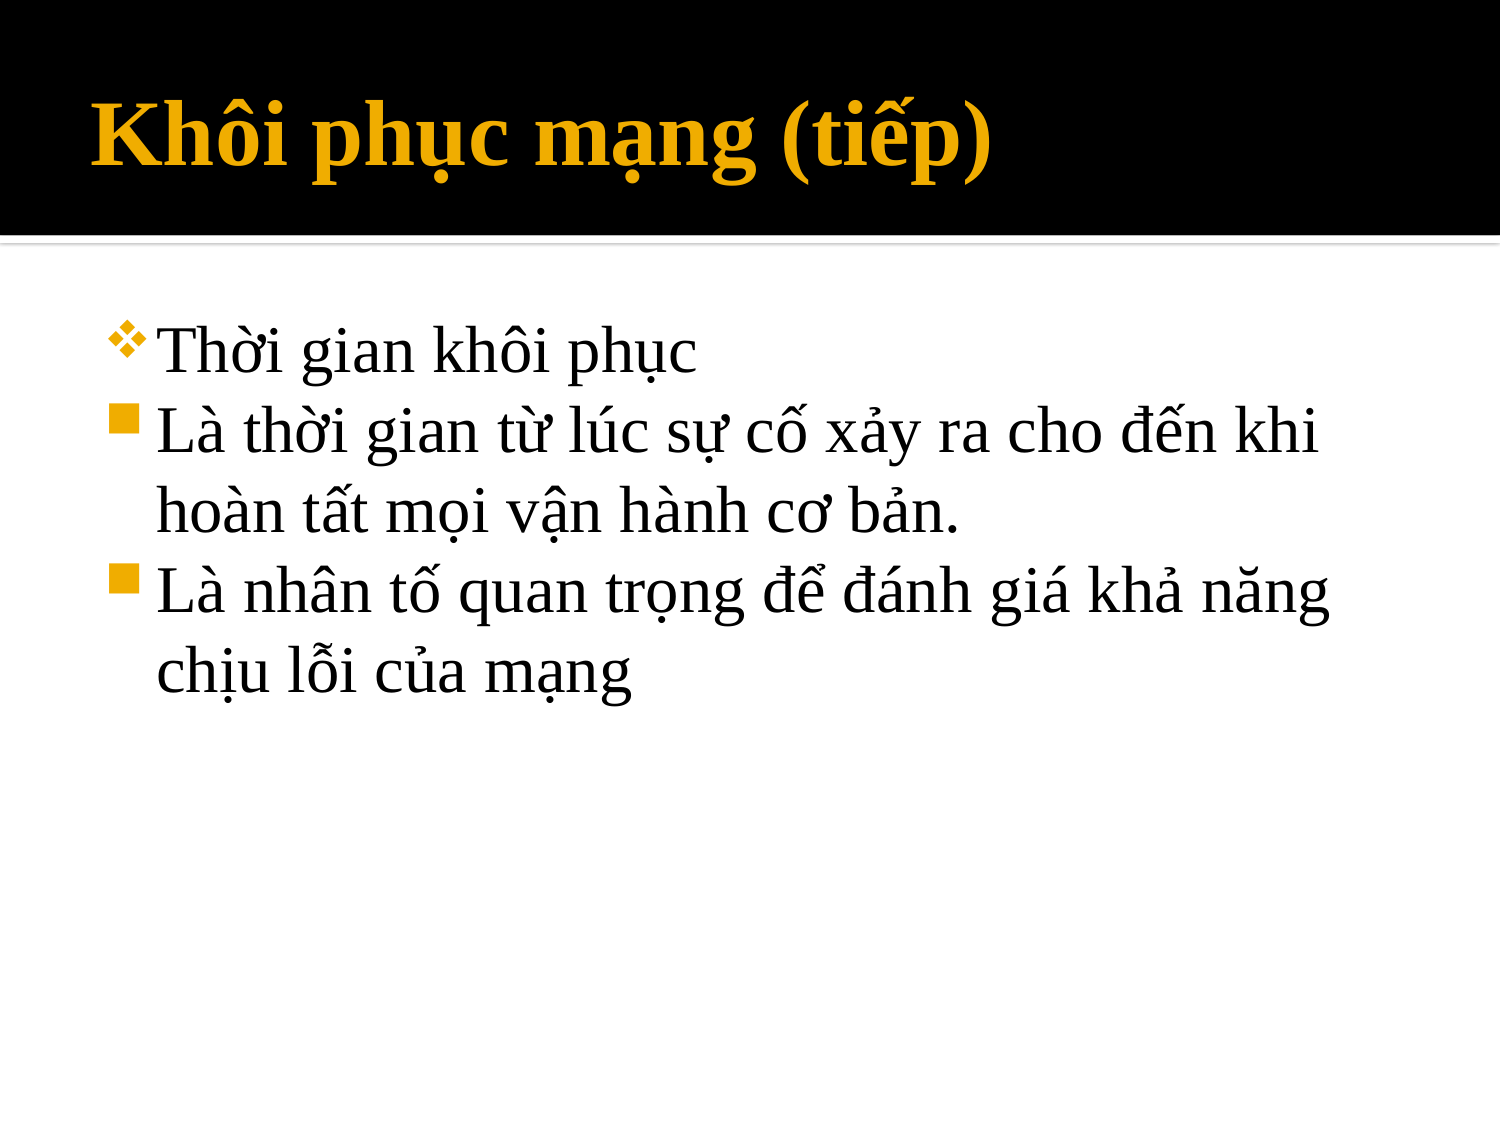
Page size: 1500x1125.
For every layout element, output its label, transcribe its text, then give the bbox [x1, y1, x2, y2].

title Khôi phục mạng (tiếp) [75, 25, 1425, 231]
list Thời gian khôi phục Là thời gian từ lúc sự cố xảy ra cho đến khi hoàn tất mọi vận hành cơ bản. Là nhân tố quan trọng để đánh giá khả năng chịu lỗi của mạng [75, 291, 1425, 1050]
